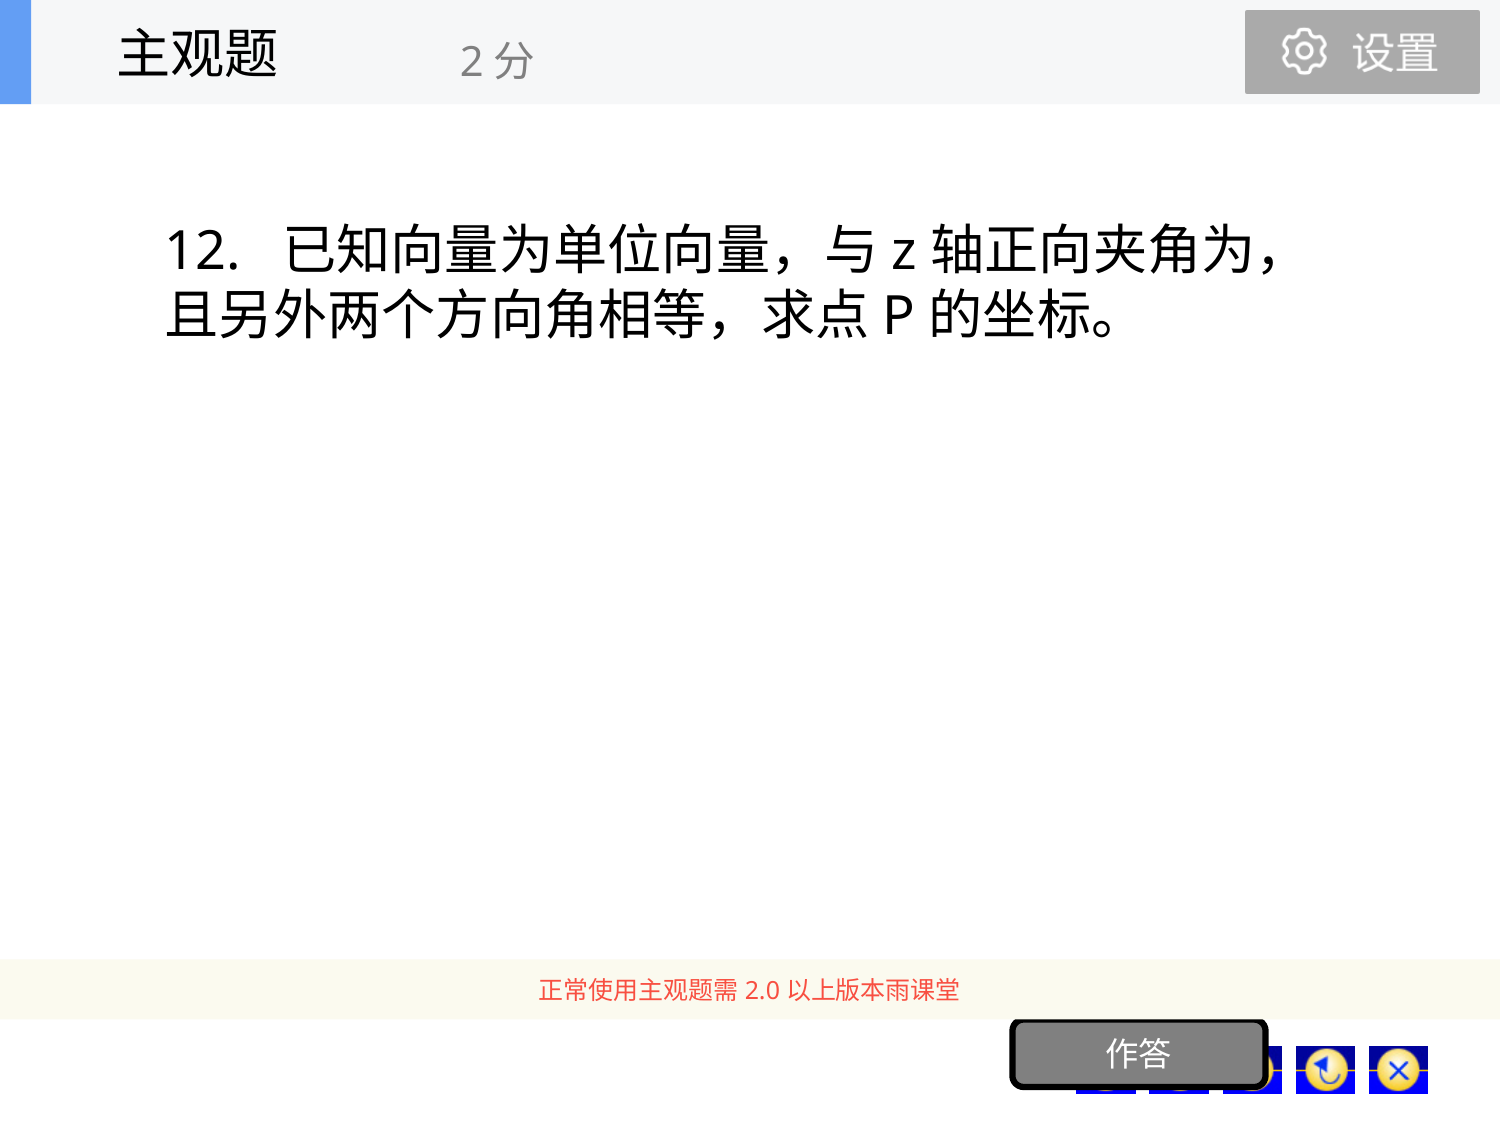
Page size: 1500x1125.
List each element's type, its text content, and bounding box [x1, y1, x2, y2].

picture [1296, 1046, 1355, 1094]
text_box 正常使用主观题需2.0以上版本雨课堂 [0, 957, 1500, 1022]
picture [1369, 1046, 1428, 1094]
picture [1223, 1046, 1282, 1094]
picture [1245, 10, 1480, 94]
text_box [0, 0, 1500, 105]
picture [1149, 1090, 1209, 1094]
text_box 作答 [1010, 1022, 1268, 1090]
picture [1076, 1090, 1136, 1094]
